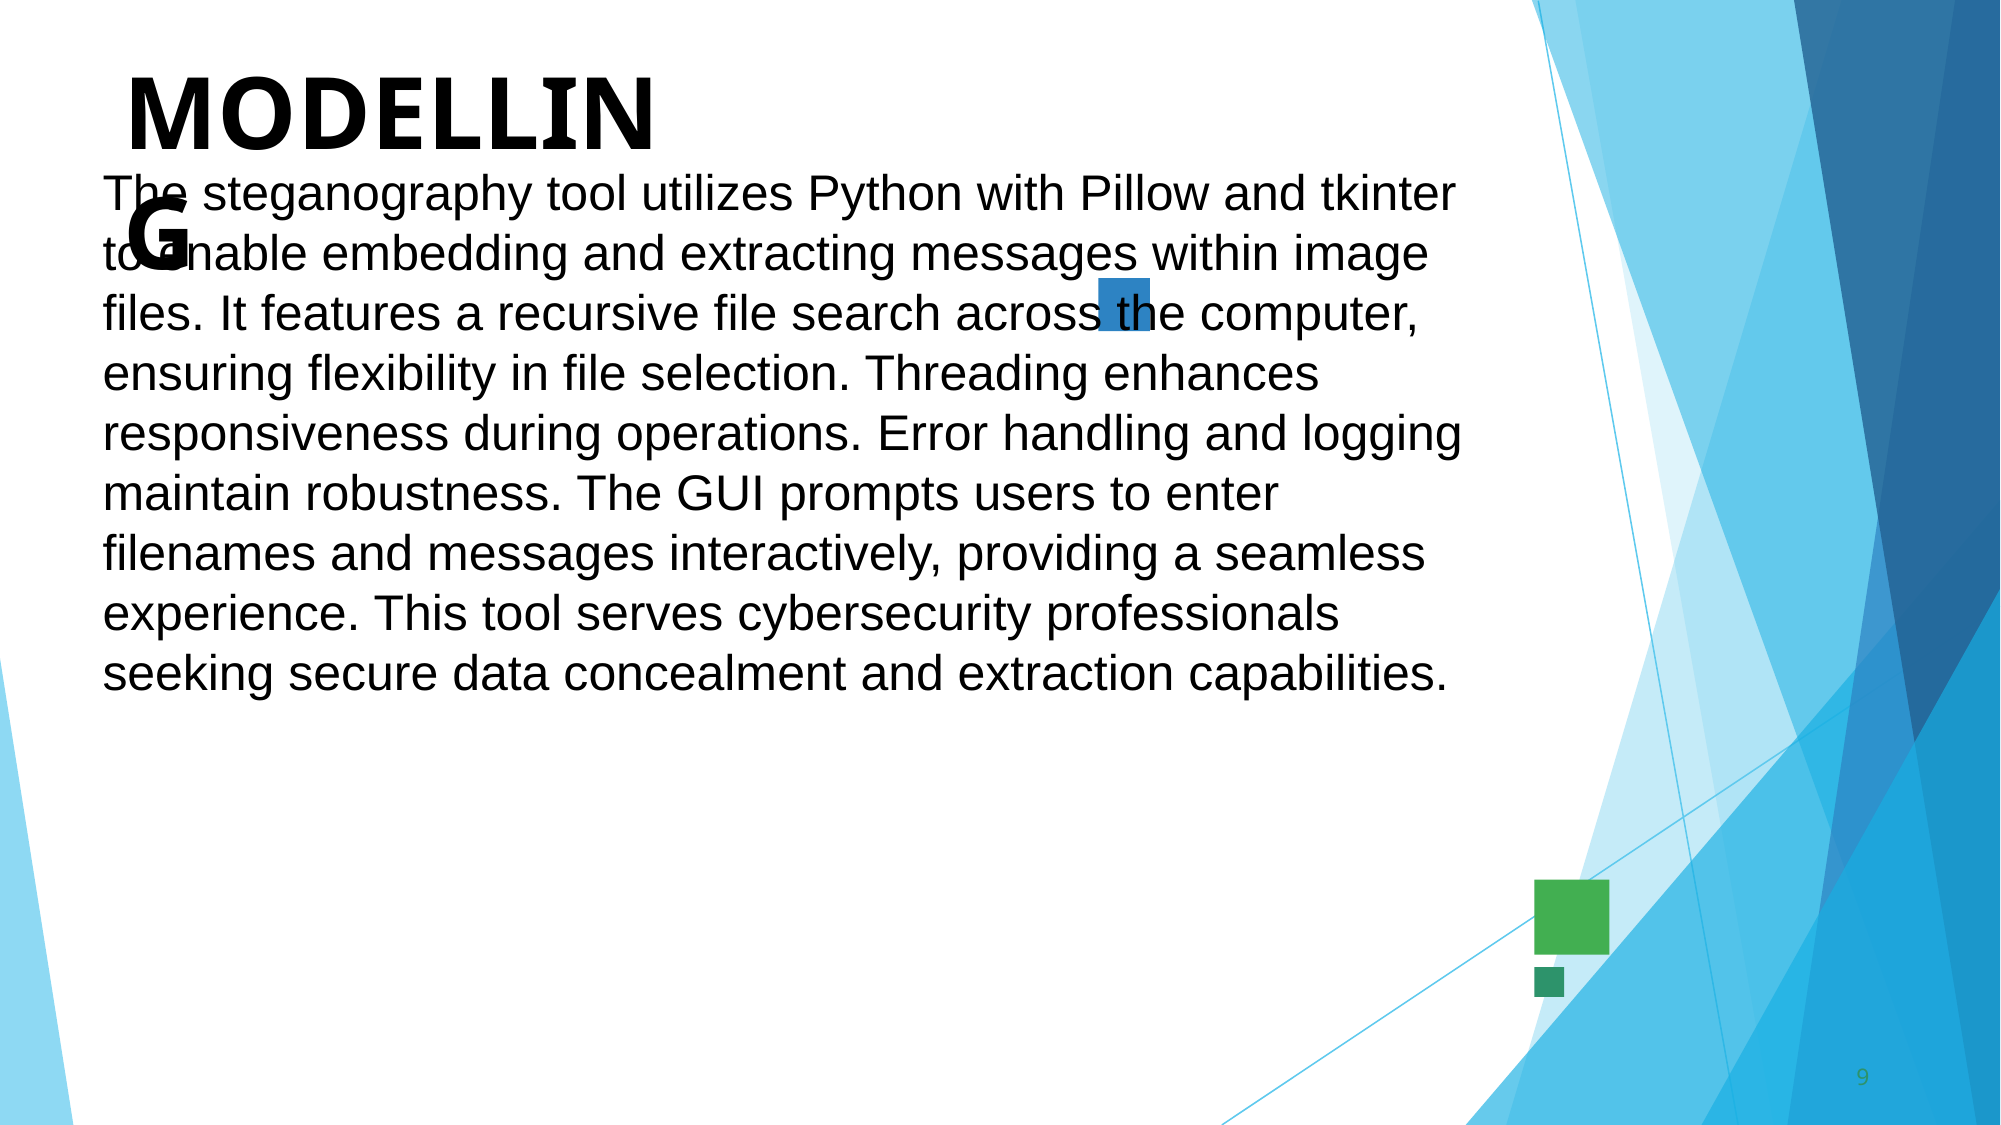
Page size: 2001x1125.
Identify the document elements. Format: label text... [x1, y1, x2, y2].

text_box The steganography tool utilizes Python with Pillow and tkinter to enable embedding and extracting messages within image files. It features a recursive file search across the computer, ensuring flexibility in file selection. Threading enhances responsiveness during operations. Error handling and logging maintain robustness. The GUI prompts users to enter filenames and messages interactively, providing a seamless experience. This tool serves cybersecurity professionals seeking secure data concealment and extraction capabilities. [87, 149, 1500, 711]
text_box ‹#› [1849, 1061, 1888, 1095]
text_box MODELLING [121, 47, 664, 149]
text_box [1534, 967, 1565, 997]
text_box [1534, 879, 1610, 955]
